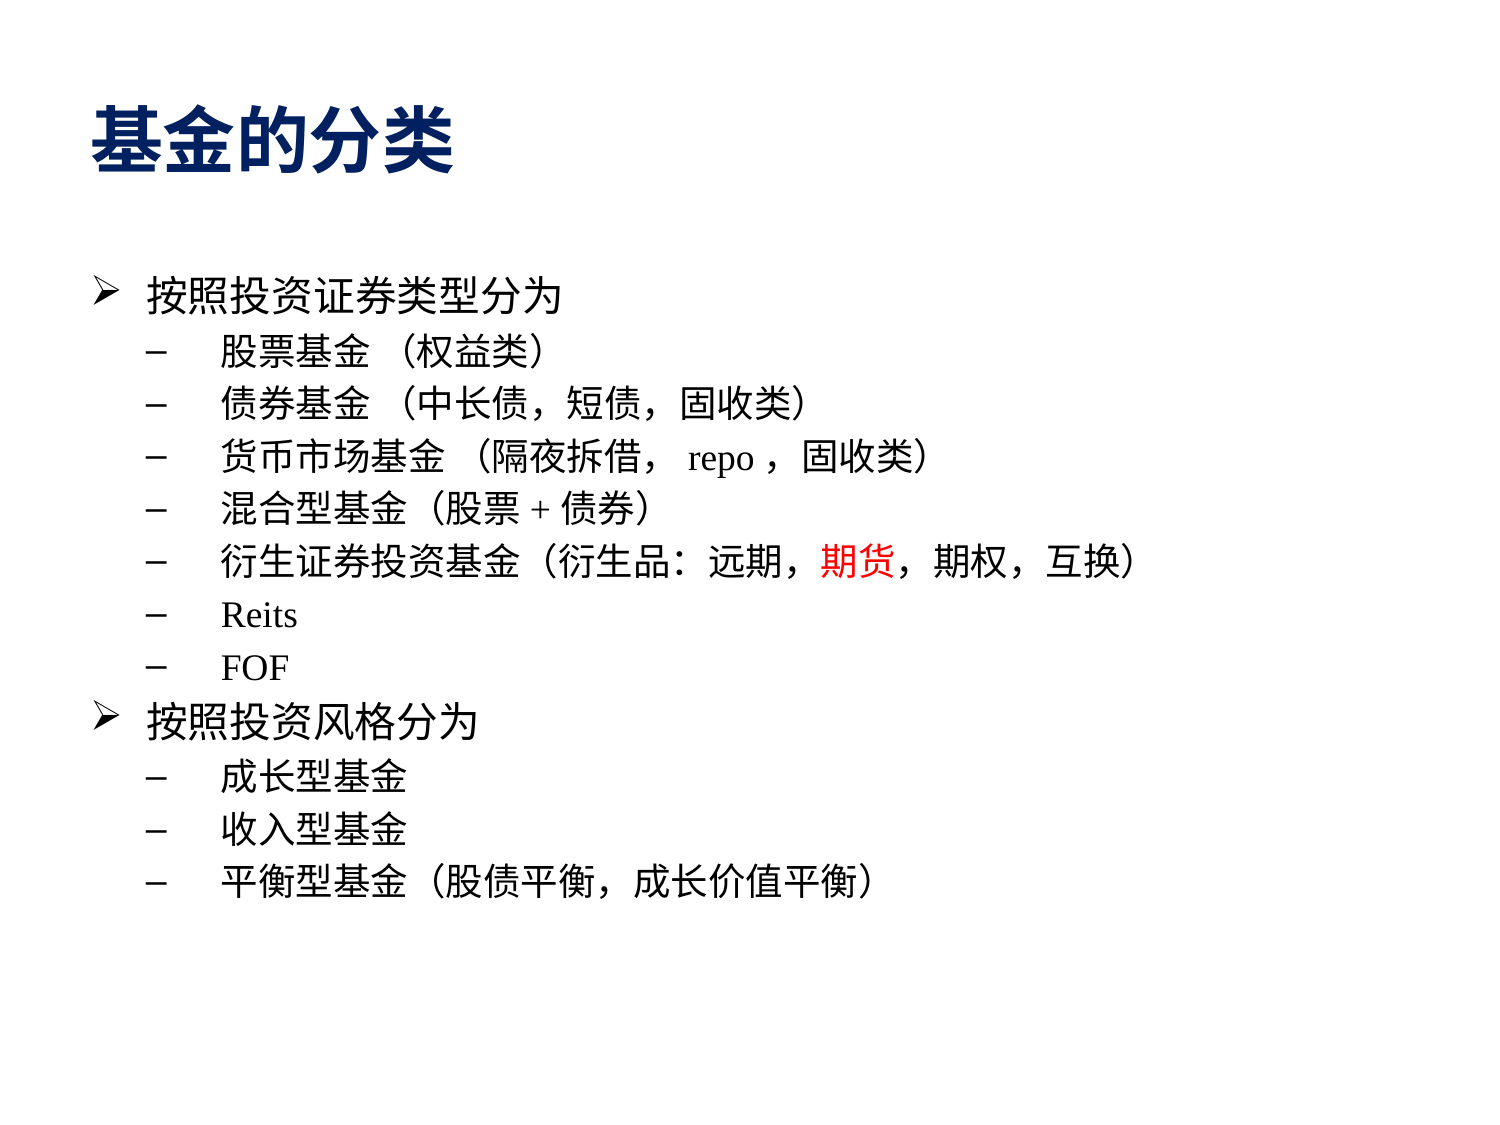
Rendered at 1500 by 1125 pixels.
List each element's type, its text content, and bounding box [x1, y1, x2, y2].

text_box 基金的分类 [74, 45, 1425, 233]
list 按照投资证券类型分为 股票基金 （权益类） 债券基金 （中长债，短债，固收类） 货币市场基金 （隔夜拆借，repo，固收类） 混合型基金（股票+债券） 衍生证券投资基金（衍生品：远期，期货，期权，互换） Reits FOF 按照投资风格分为 成长型基金 收入型基金 平衡型基金（股债平衡，成长价值平衡） [75, 262, 1425, 1005]
